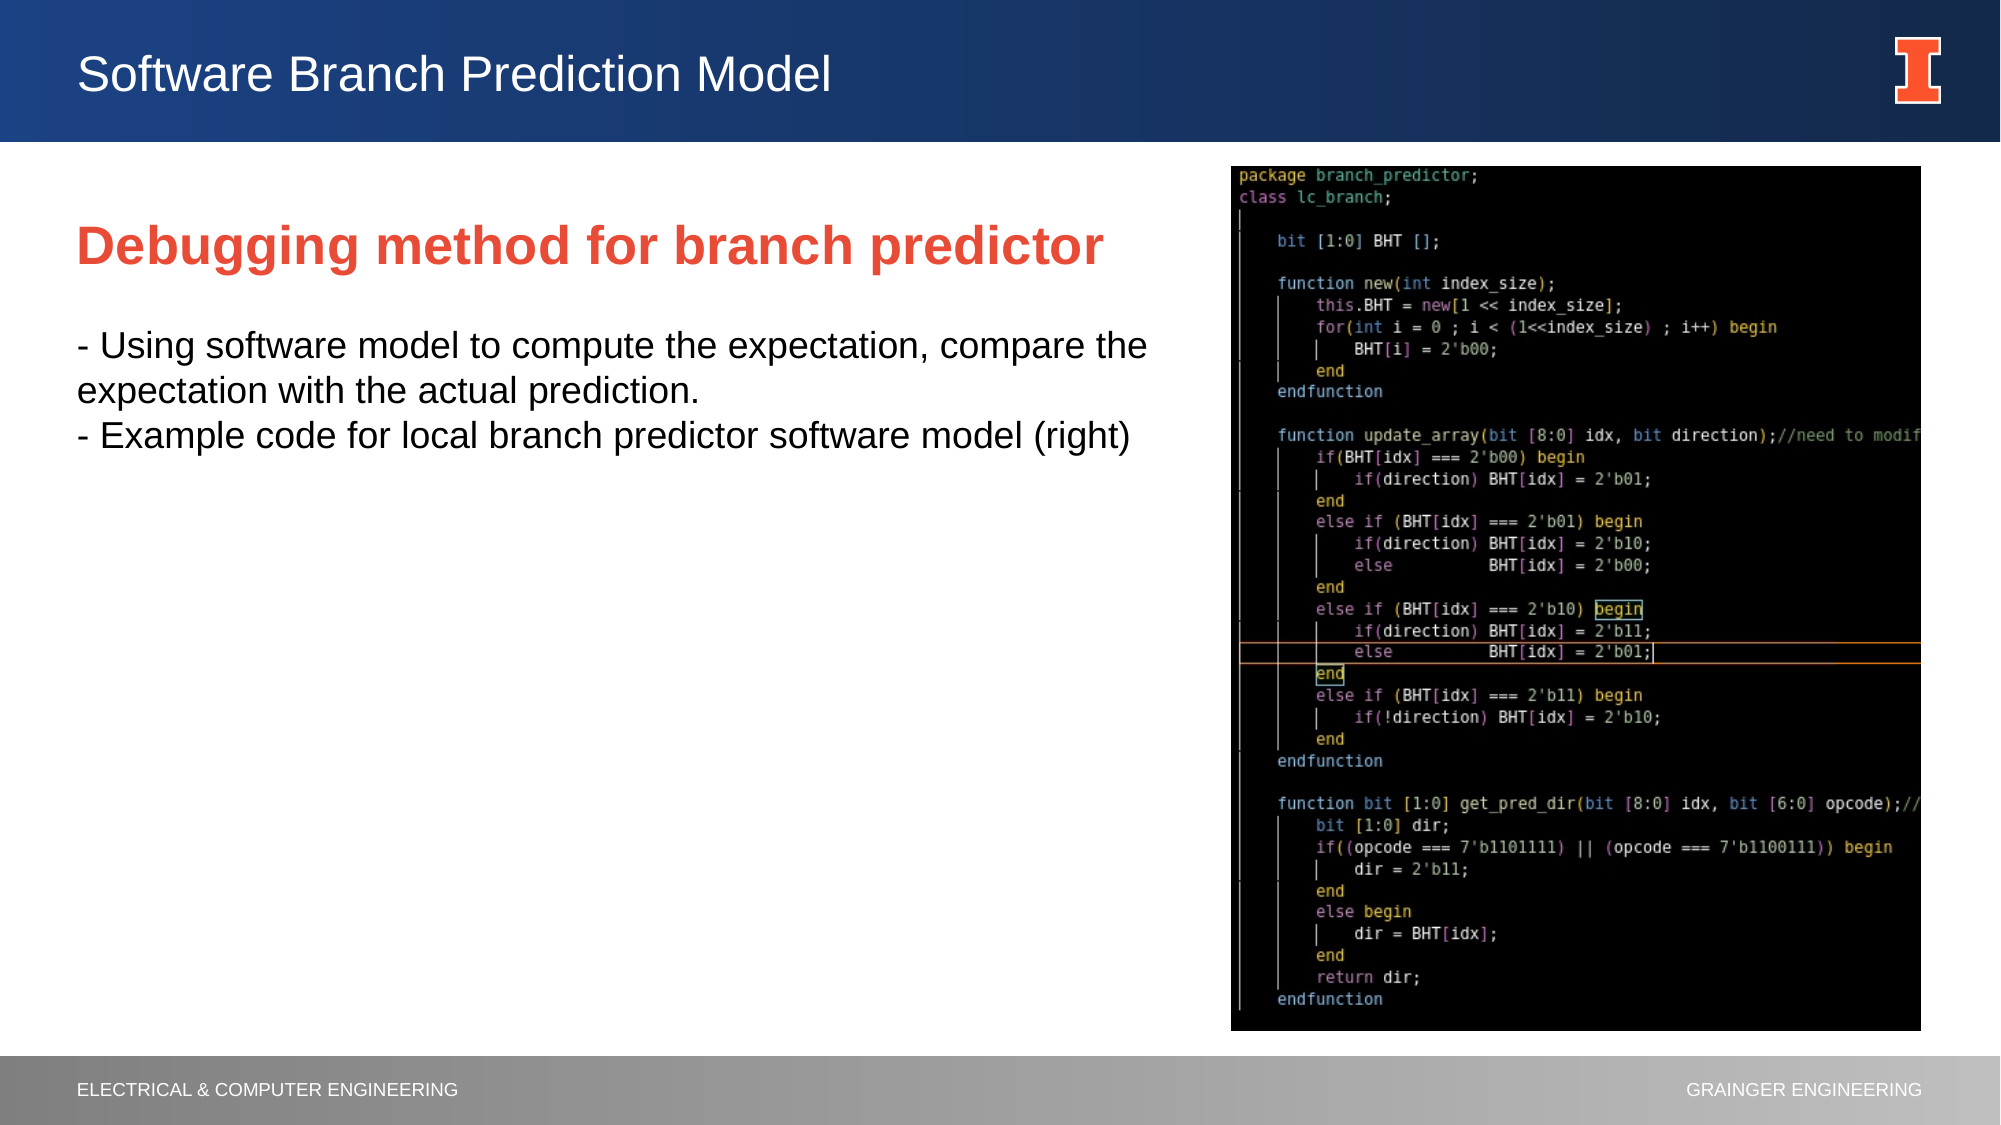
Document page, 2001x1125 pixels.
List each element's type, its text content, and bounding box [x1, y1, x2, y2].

picture [1895, 37, 1942, 104]
text_box ELECTRICAL & COMPUTER ENGINEERING [61, 1070, 1373, 1108]
text_box [0, 0, 2000, 142]
text_box GRAINGER ENGINEERING [1531, 1070, 1938, 1108]
text_box [0, 1056, 2000, 1125]
text_box Software Branch Prediction Model [61, 33, 1852, 109]
list Debugging method for branch predictor - Using software model to compute the expectation, compare the expectation with the actual prediction. - Example code for local branch predictor software model (right) [61, 203, 1207, 994]
picture [1230, 165, 1921, 1032]
